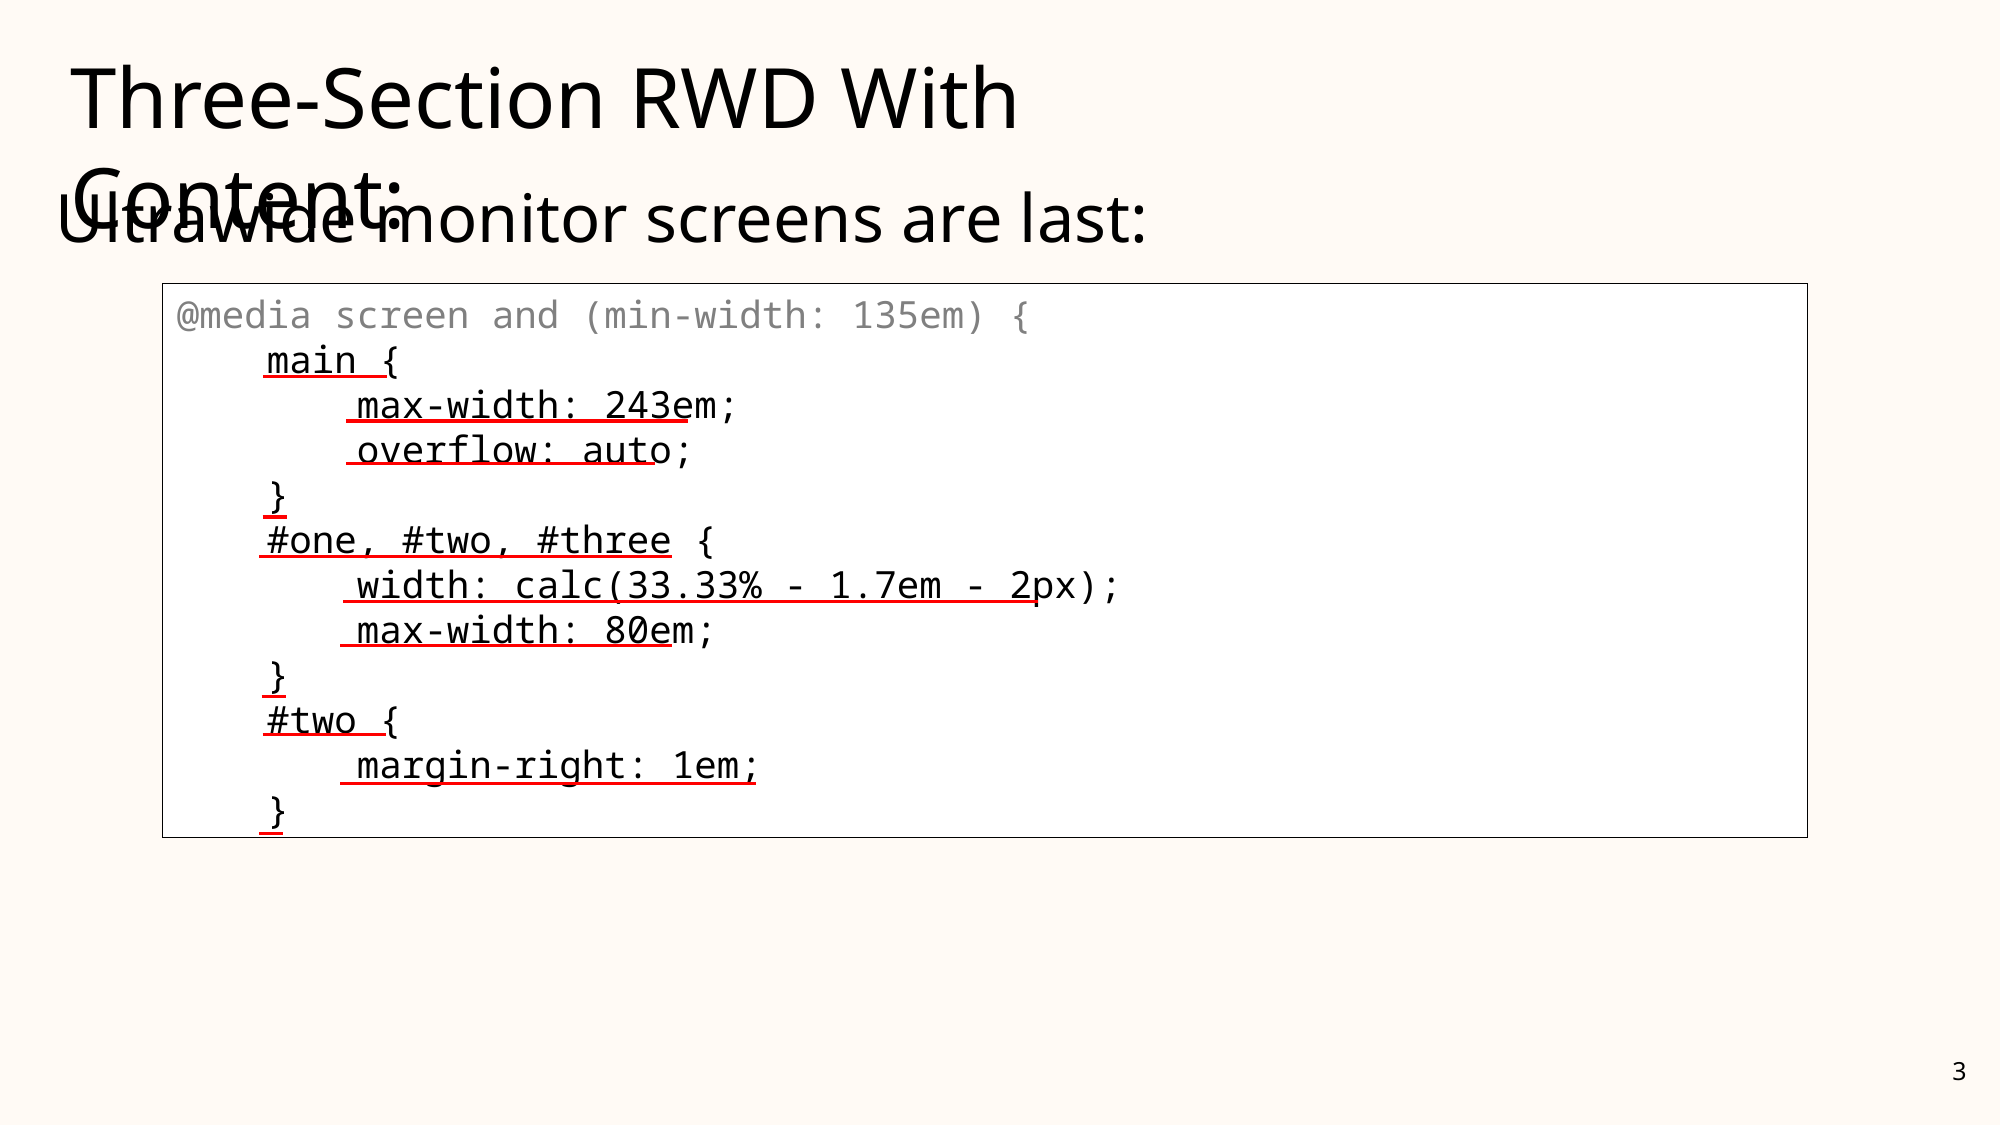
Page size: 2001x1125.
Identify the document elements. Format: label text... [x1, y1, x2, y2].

title Three-Section RWD With Content: [55, 37, 1347, 253]
slide_number 3 [1896, 1042, 1982, 1103]
text_box @media screen and (min-width: 135em) { main { max-width: 243em; overflow: auto; } #one, #two, #three { width: calc(33.33% - 1.7em - 2px); max-width: 80em; } #two { margin-right: 1em; } [162, 283, 1808, 838]
text_box Ultrawide monitor screens are last: [40, 128, 1165, 264]
